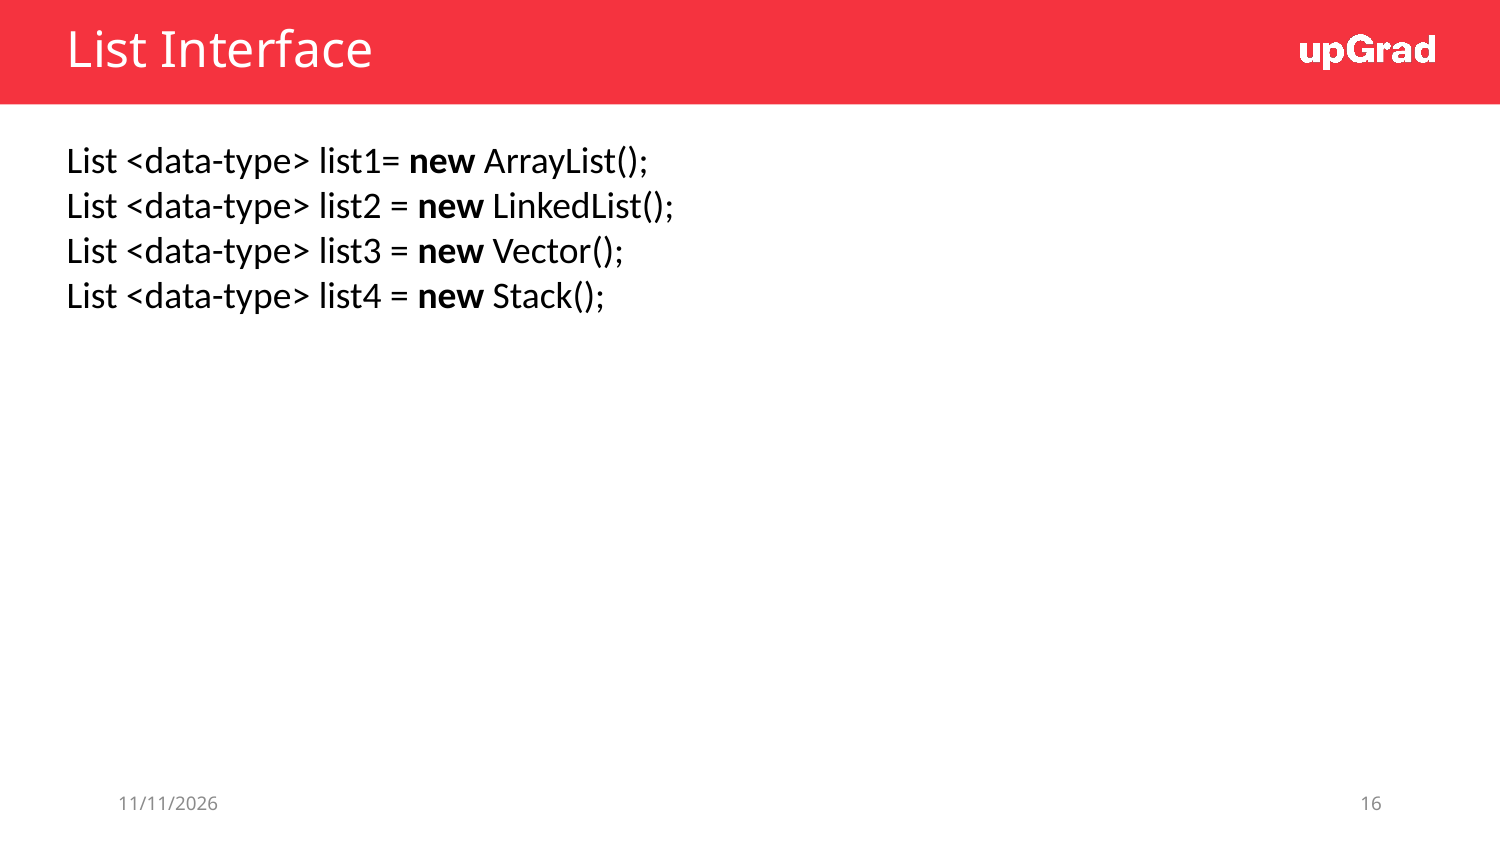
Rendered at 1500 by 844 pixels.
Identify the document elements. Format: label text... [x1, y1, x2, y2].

text_box List <data-type> list1= new ArrayList(); List <data-type> list2 = new LinkedList(); List <data-type> list3 = new Vector(); List <data-type> list4 = new Stack(); [51, 128, 1488, 368]
title List Interface [51, 20, 665, 83]
slide_number 16 [1059, 782, 1397, 827]
picture [1300, 34, 1435, 70]
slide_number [103, 782, 441, 827]
